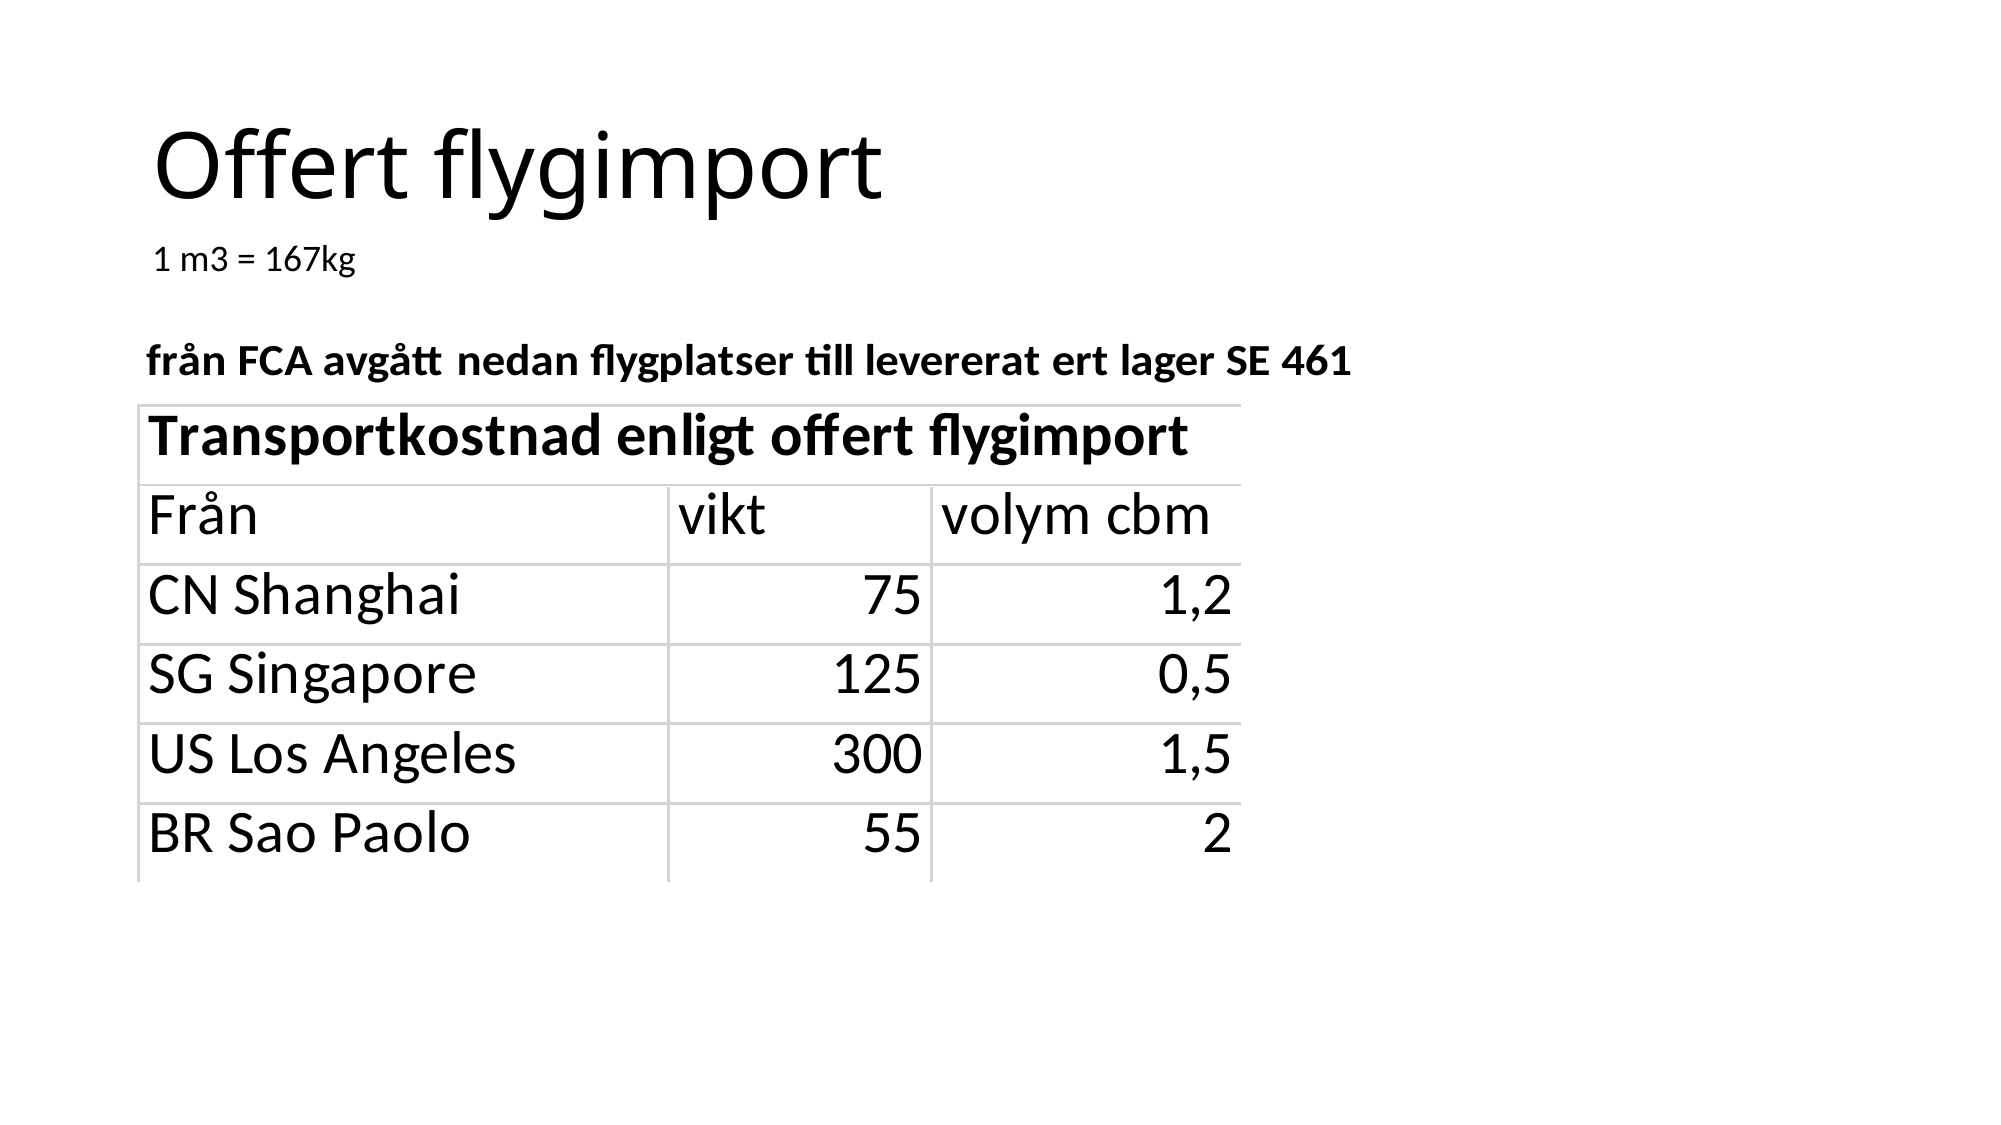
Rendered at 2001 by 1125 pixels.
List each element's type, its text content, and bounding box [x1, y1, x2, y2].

text_box 1 m3 = 167kg [137, 226, 643, 287]
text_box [137, 337, 1482, 399]
title Offert flygimport [137, 59, 1863, 278]
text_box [137, 404, 1244, 885]
